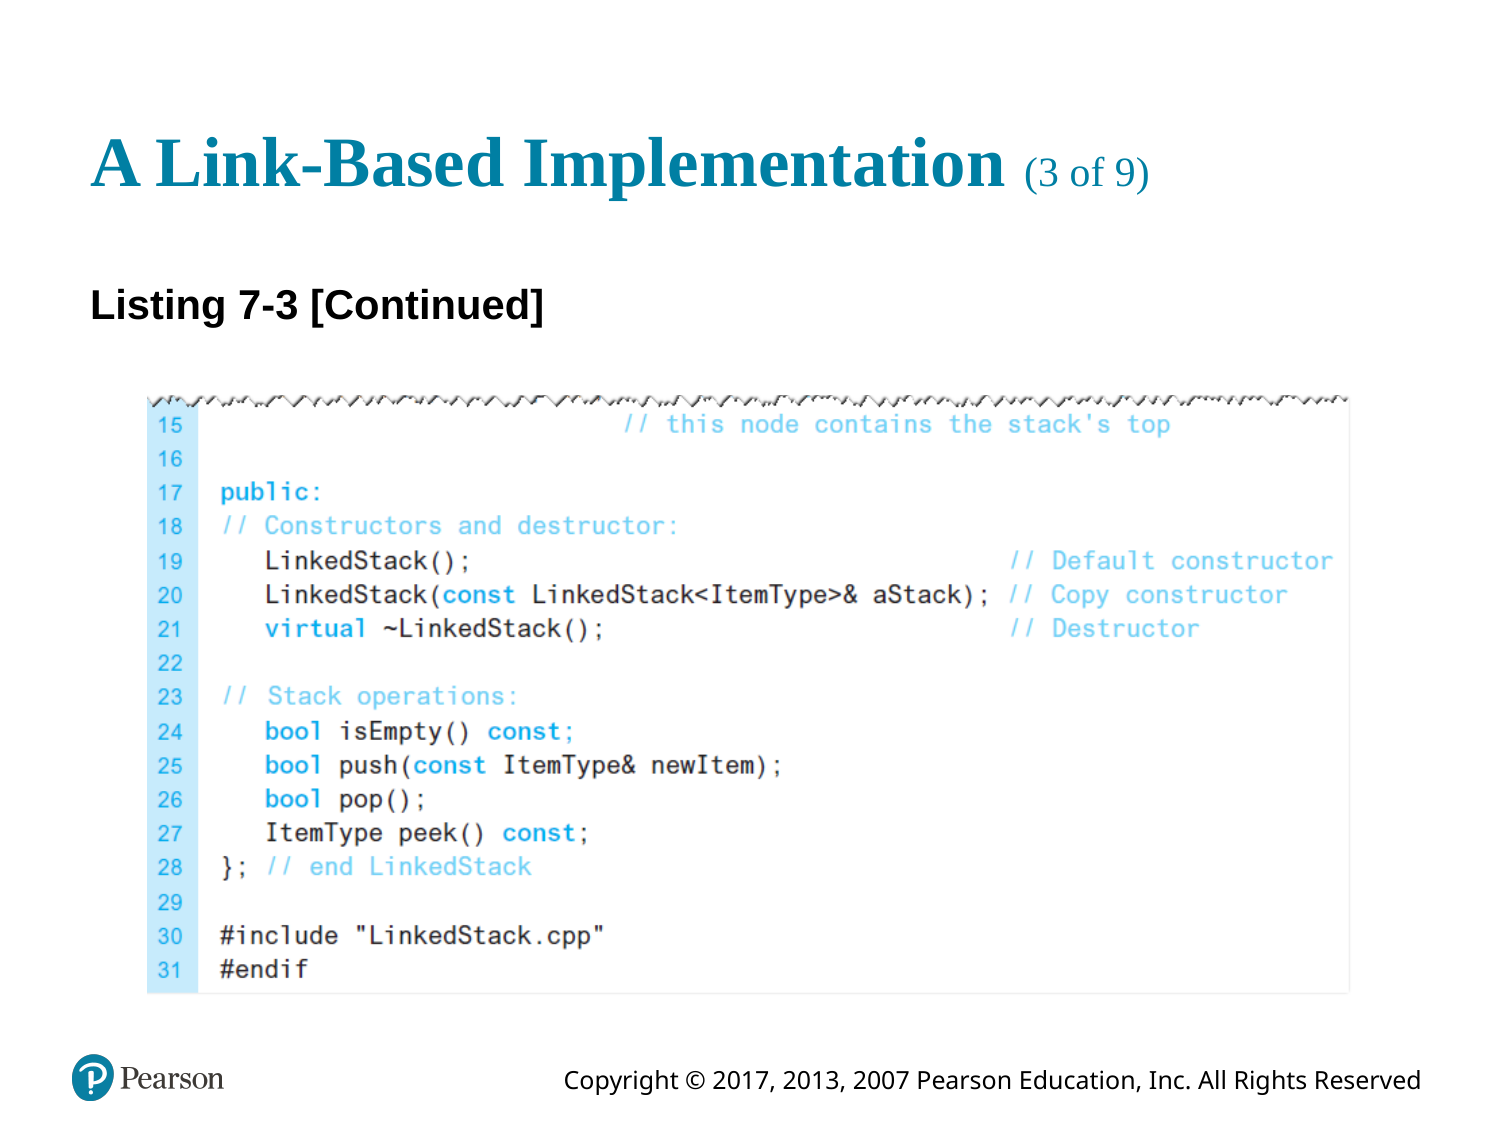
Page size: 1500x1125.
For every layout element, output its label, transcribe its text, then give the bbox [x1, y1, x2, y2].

list Listing 7-3 [Continued] [75, 262, 1425, 349]
picture [98, 1054, 224, 1101]
picture [147, 395, 1353, 997]
picture [80, 1063, 106, 1088]
picture [72, 1054, 88, 1070]
title A Link-Based Implementation (3 of 9) [75, 35, 1425, 216]
picture [72, 1087, 83, 1101]
